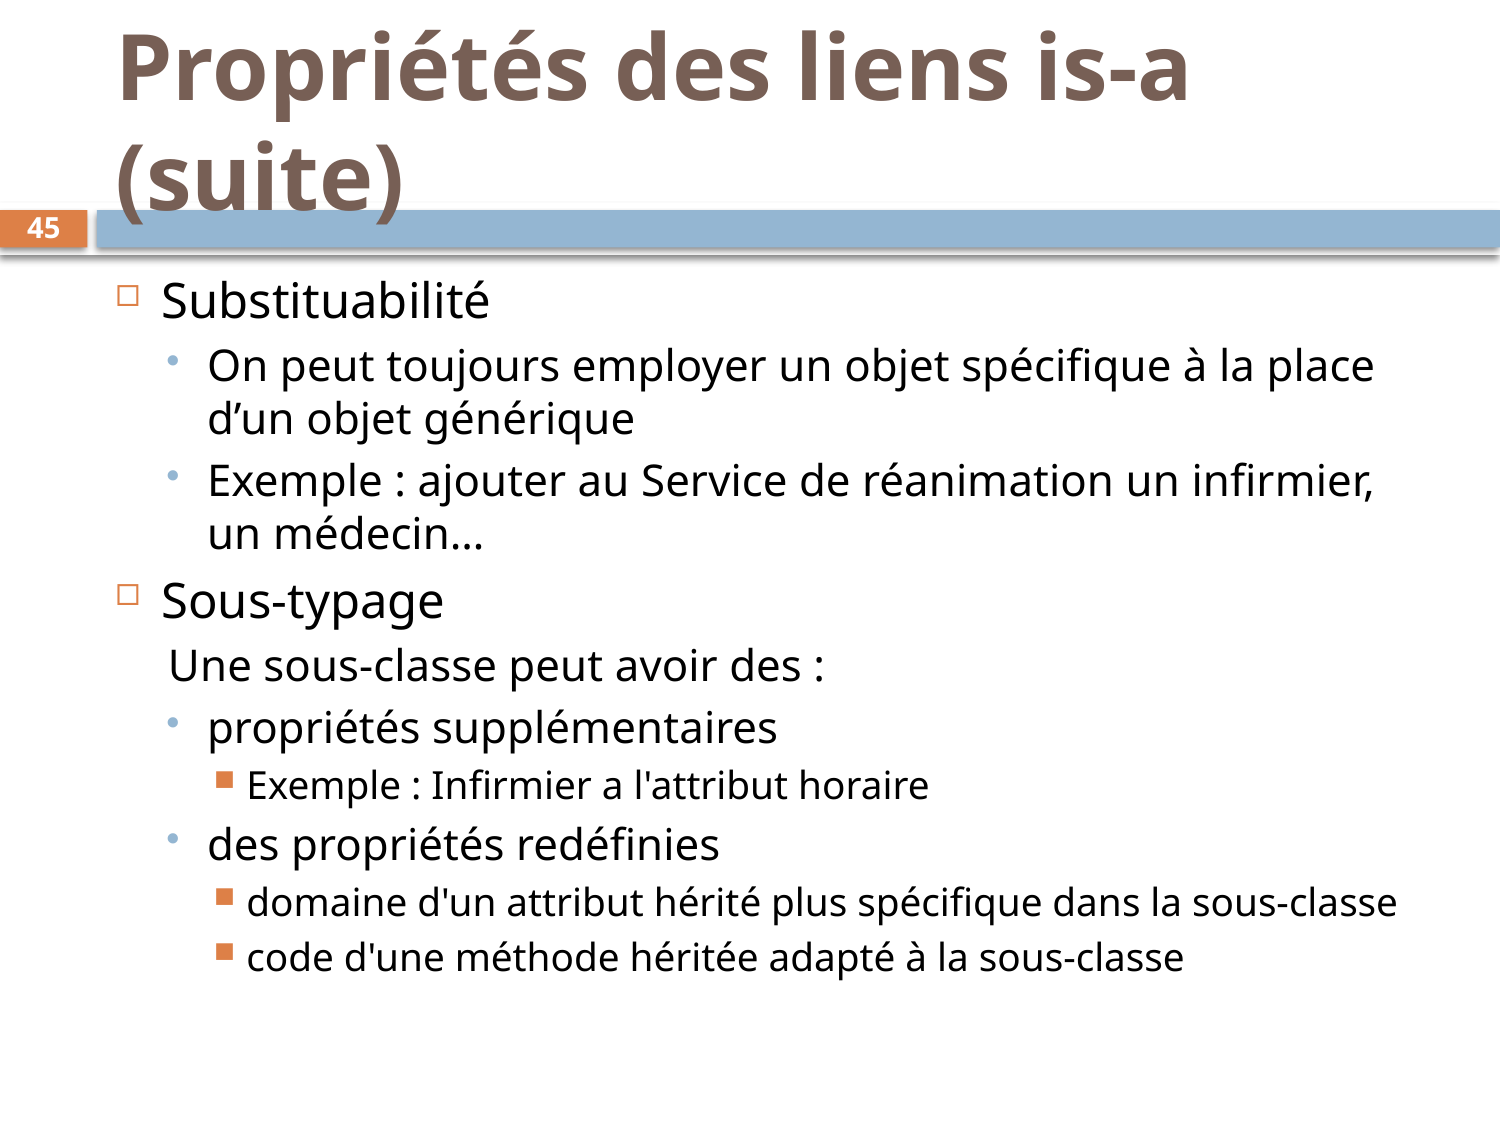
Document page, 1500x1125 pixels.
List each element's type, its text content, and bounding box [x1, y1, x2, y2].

title Propriétés des liens is-a (suite) [100, 37, 1438, 200]
list Substituabilité On peut toujours employer un objet spécifique à la place d’un objet générique Exemple : ajouter au Service de réanimation un infirmier, un médecin… Sous-typage Une sous-classe peut avoir des : propriétés supplémentaires Exemple : Infirmier a l'attribut horaire des propriétés redéfinies domaine d'un attribut hérité plus spécifique dans la sous-classe code d'une méthode héritée adapté à la sous-classe [100, 262, 1438, 1000]
slide_number 45 [0, 208, 88, 249]
